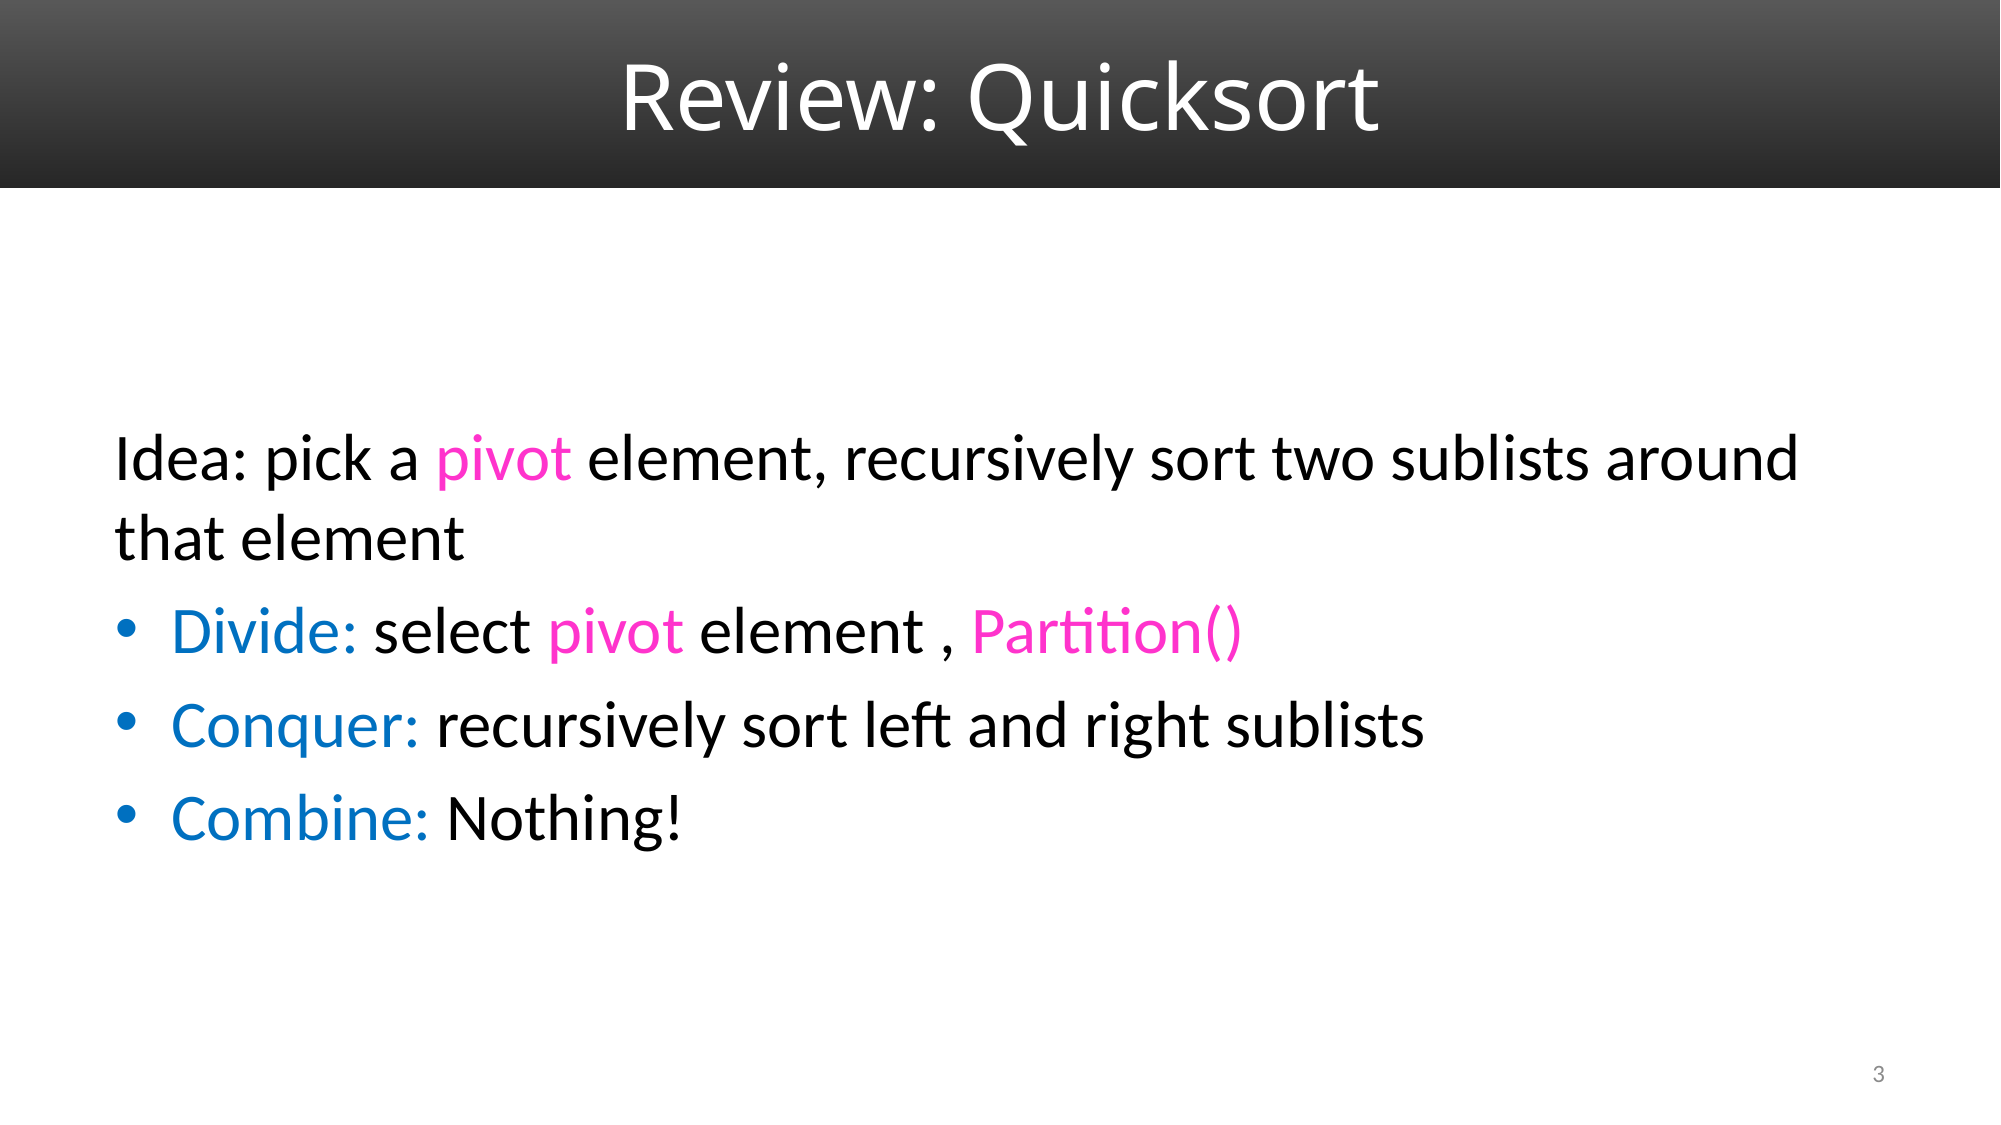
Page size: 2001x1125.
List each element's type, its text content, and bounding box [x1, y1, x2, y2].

title Review: Quicksort [99, 24, 1900, 163]
slide_number 3 [1433, 1042, 1900, 1103]
